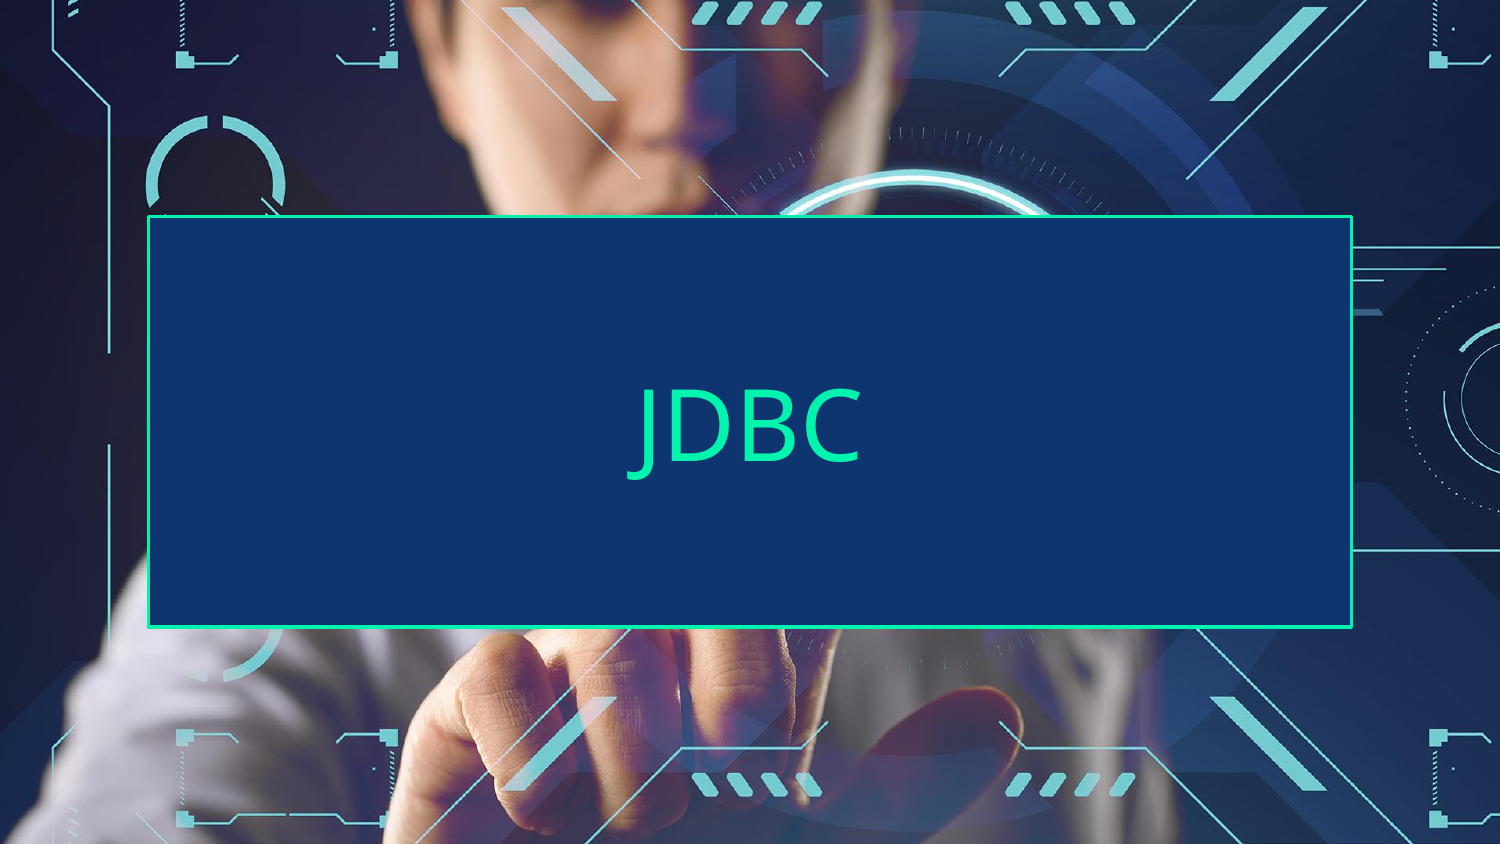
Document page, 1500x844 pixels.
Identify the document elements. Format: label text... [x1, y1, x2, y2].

title JDBC [289, 303, 1211, 541]
picture [0, 0, 1500, 844]
